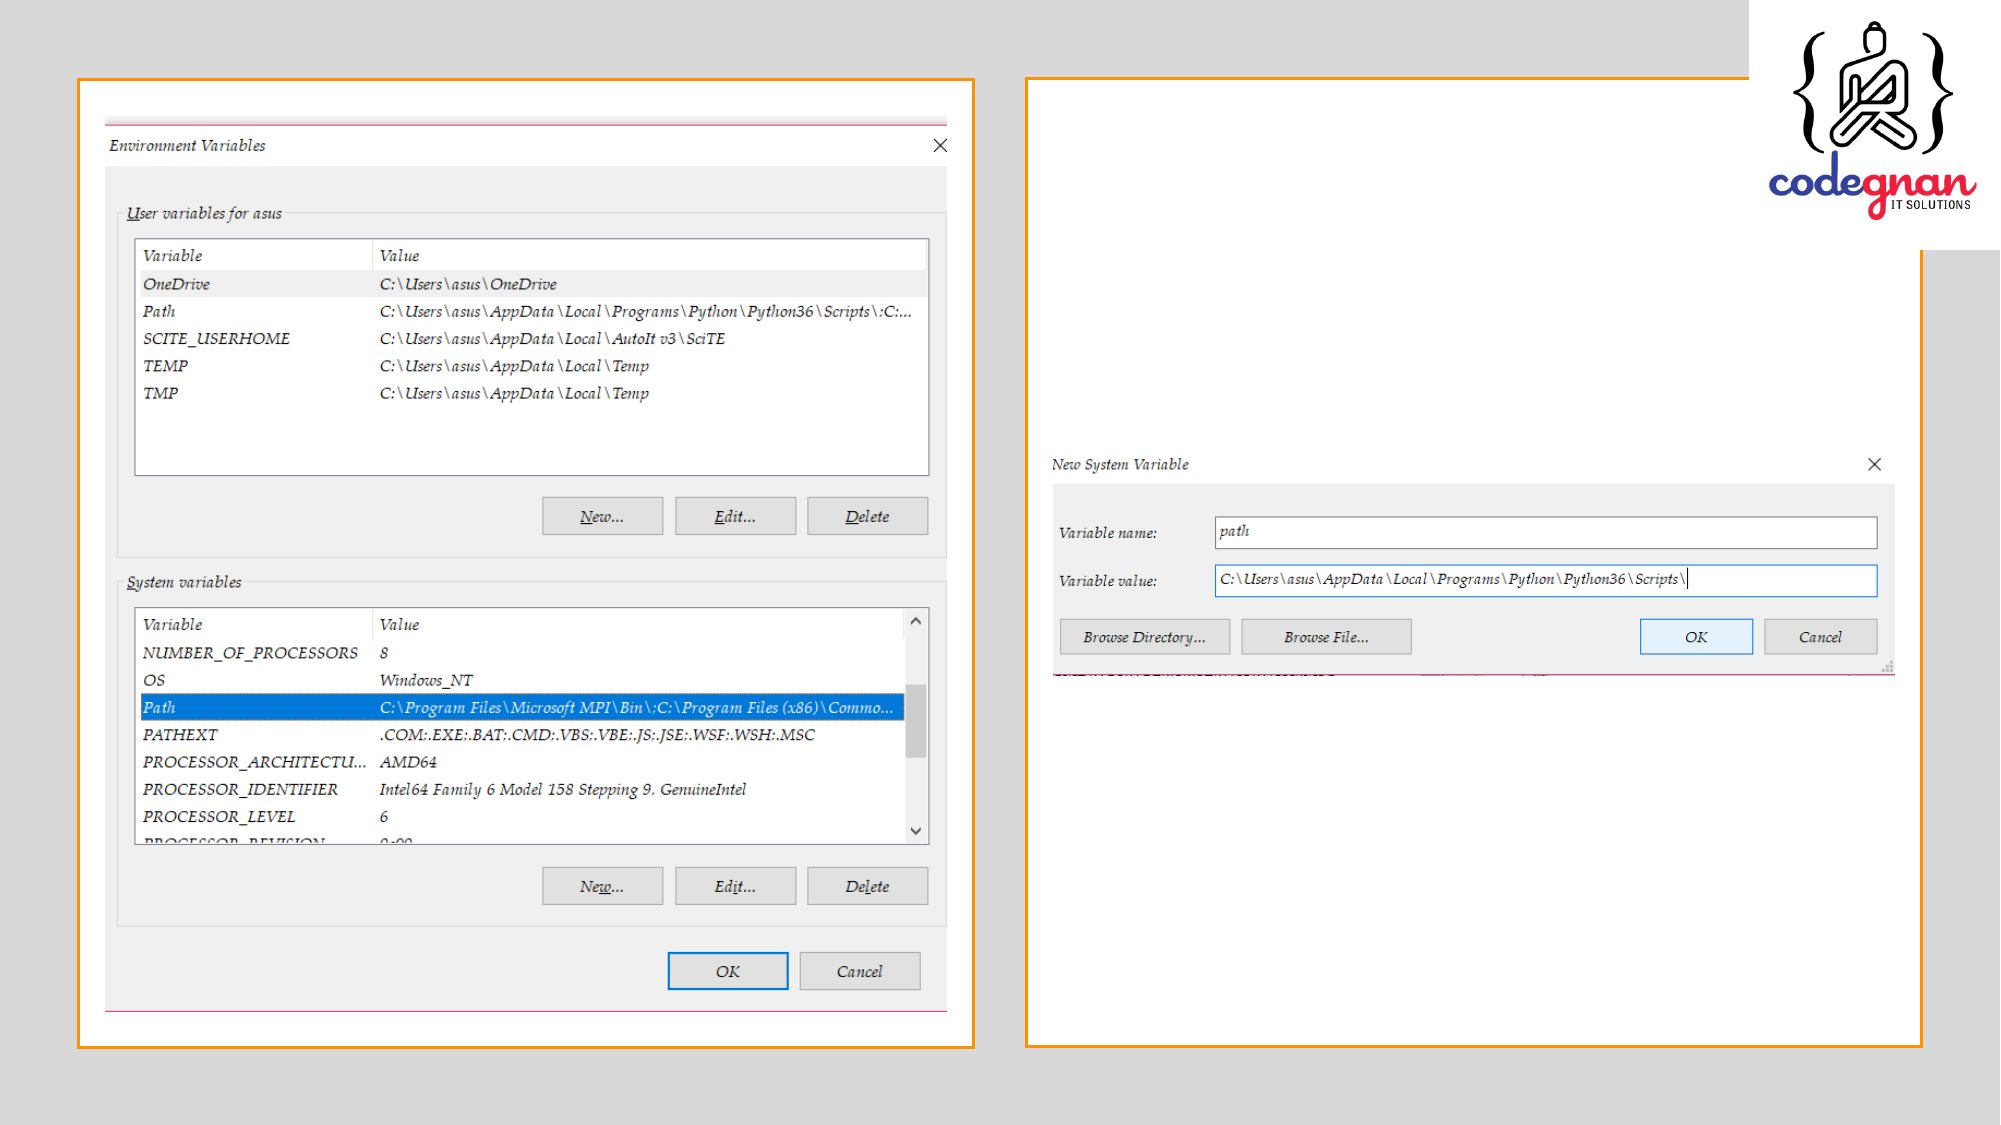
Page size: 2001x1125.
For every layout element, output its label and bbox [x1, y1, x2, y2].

picture [105, 116, 947, 1012]
text_box [0, 0, 2000, 1125]
text_box [1025, 78, 1923, 1047]
text_box [77, 79, 975, 1048]
picture [1749, 0, 2000, 250]
picture [1053, 449, 1895, 676]
